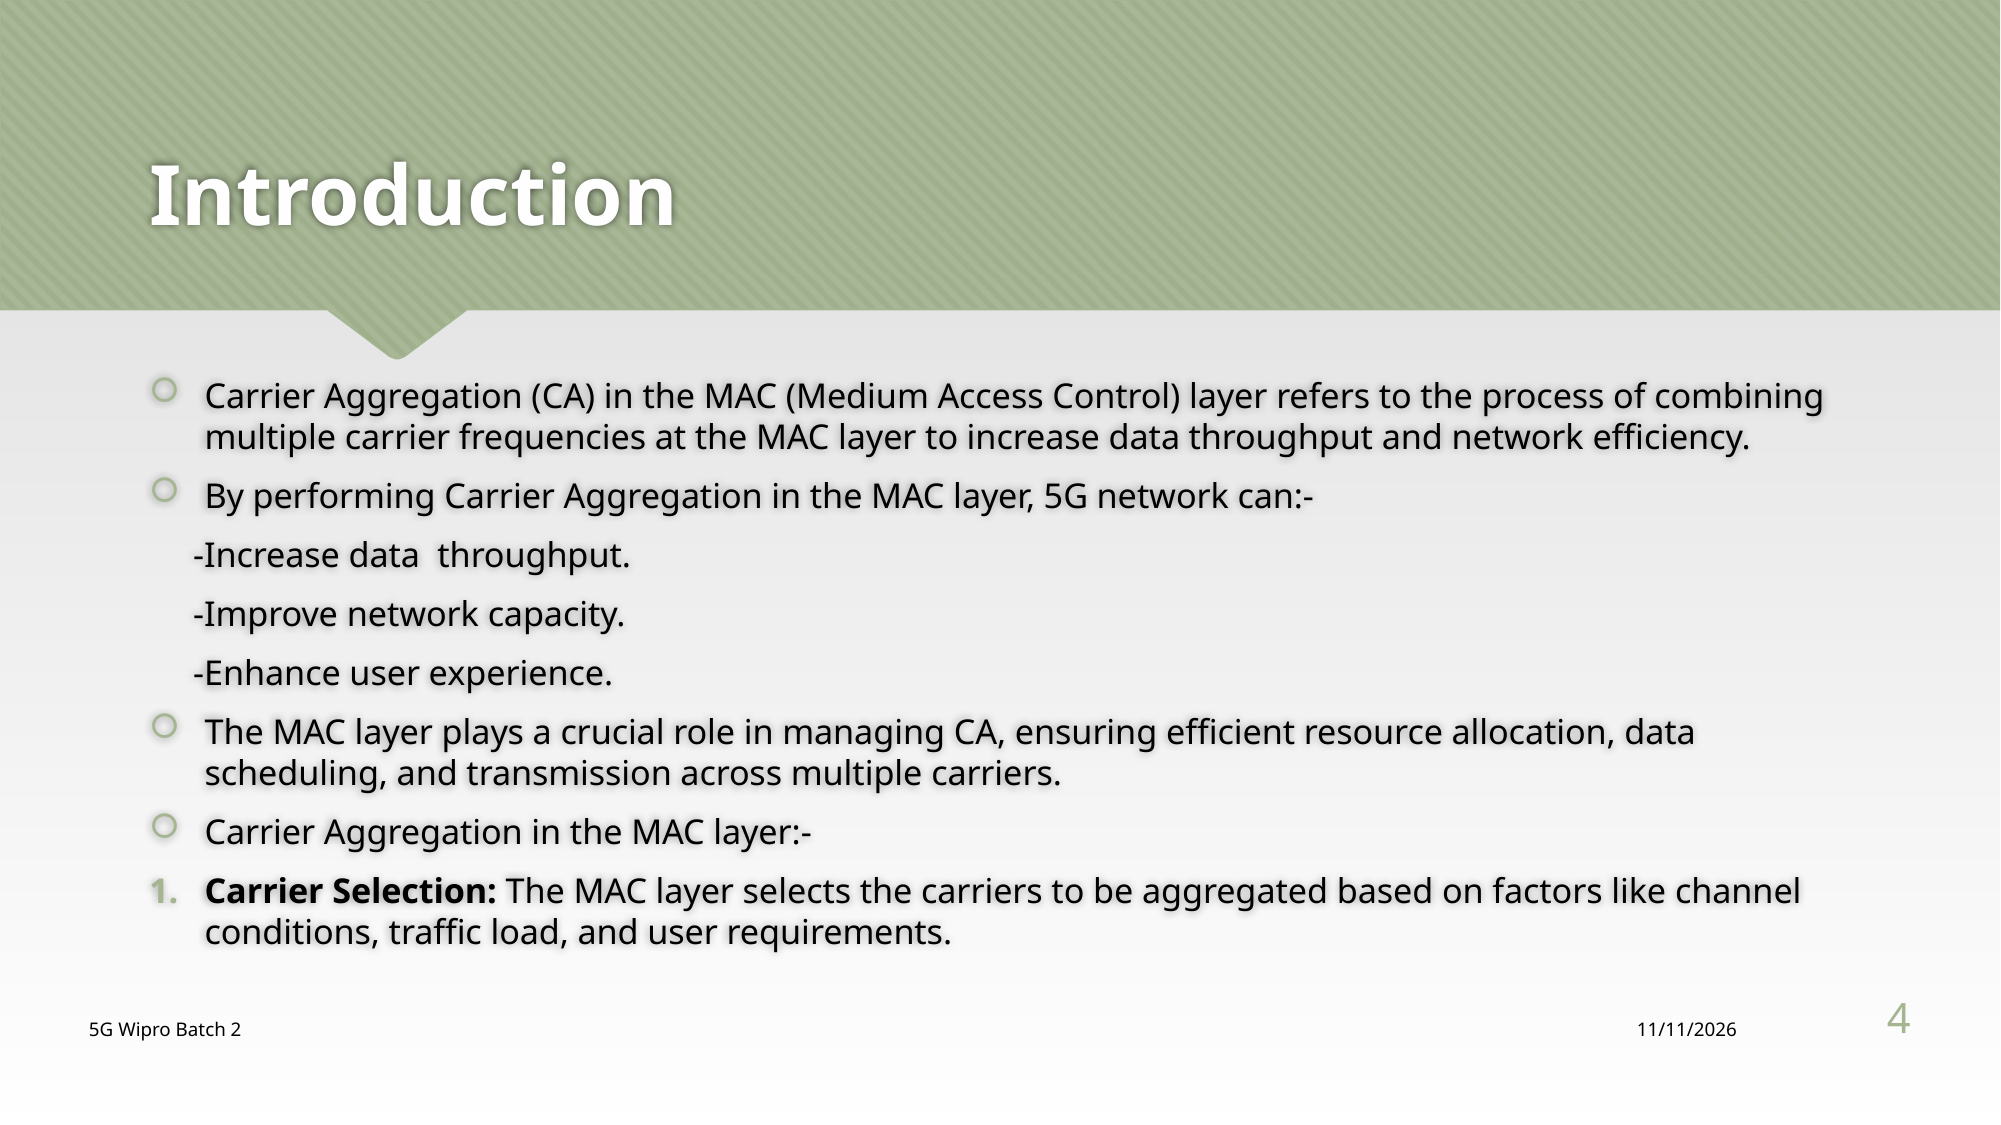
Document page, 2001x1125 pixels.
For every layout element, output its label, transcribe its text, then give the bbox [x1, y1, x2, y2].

list Carrier Aggregation (CA) in the MAC (Medium Access Control) layer refers to the process of combining multiple carrier frequencies at the MAC layer to increase data throughput and network efficiency. By performing Carrier Aggregation in the MAC layer, 5G network can:- -Increase data throughput. -Improve network capacity. -Enhance user experience. The MAC layer plays a crucial role in managing CA, ensuring efficient resource allocation, data scheduling, and transmission across multiple carriers. Carrier Aggregation in the MAC layer:- Carrier Selection: The MAC layer selects the carriers to be aggregated based on factors like channel conditions, traffic load, and user requirements. [134, 364, 1866, 962]
slide_number 4 [1751, 970, 1926, 1051]
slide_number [1531, 991, 1751, 1051]
title Introduction [134, 190, 1869, 350]
footer 5G Wipro Batch 2 [74, 991, 1493, 1051]
